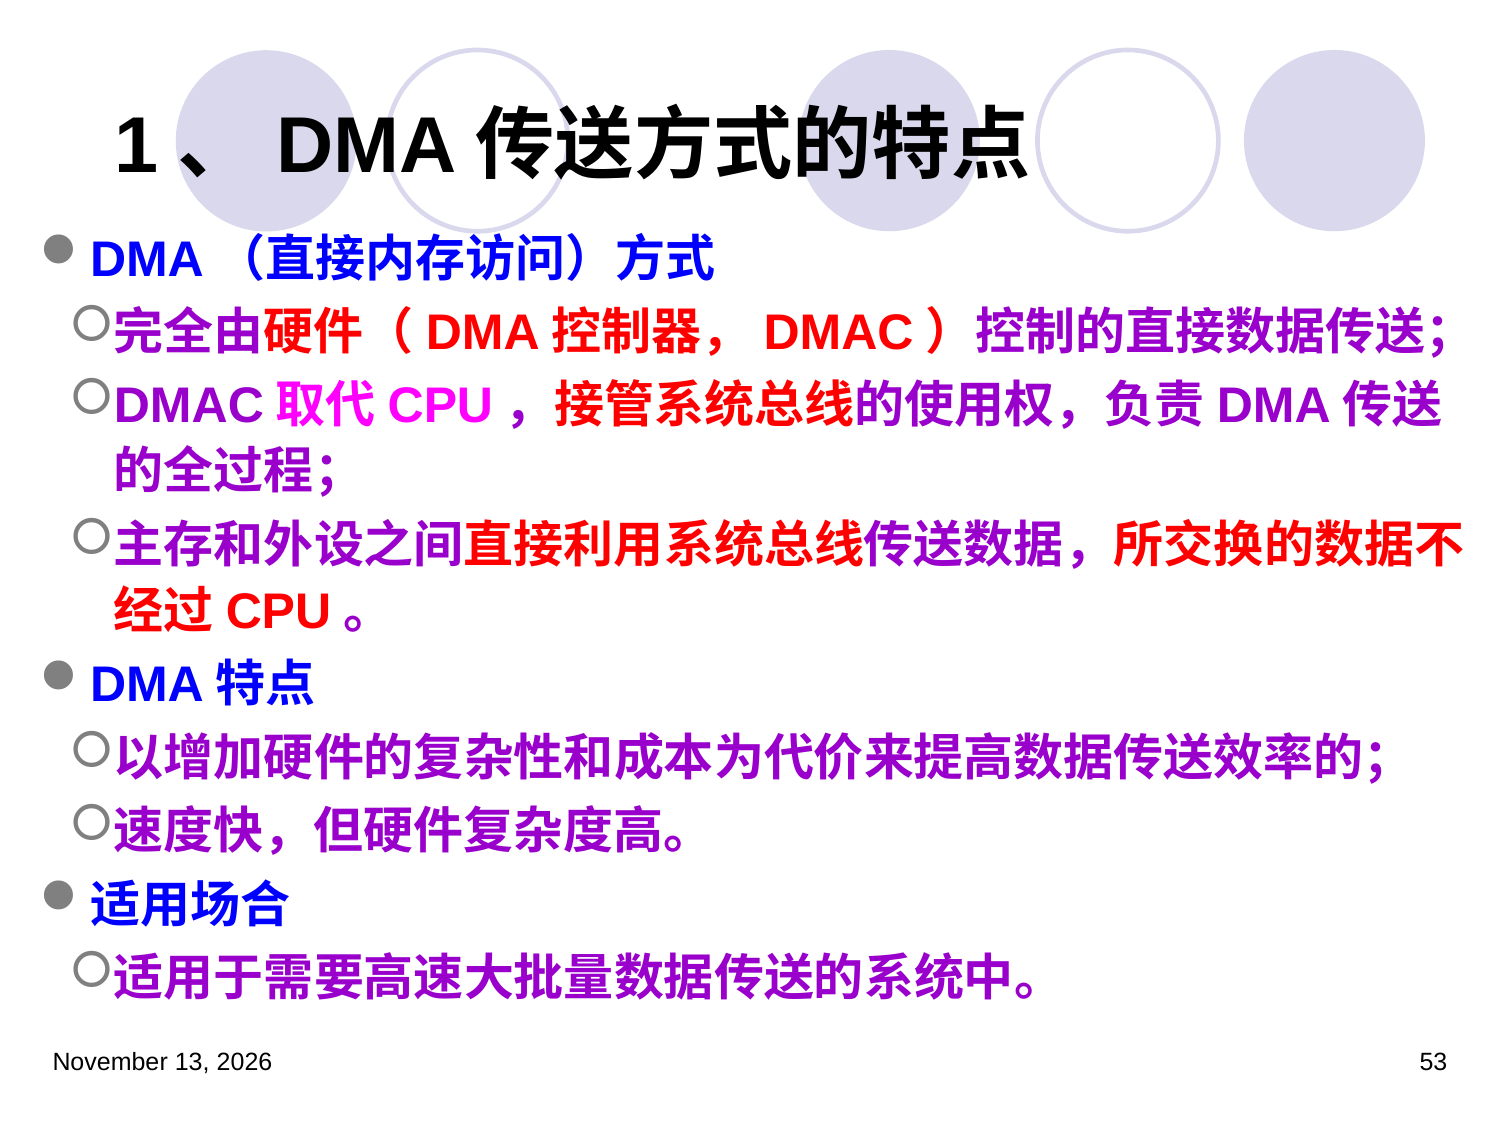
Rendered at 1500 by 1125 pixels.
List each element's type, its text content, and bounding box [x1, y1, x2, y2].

slide_number 53 [1112, 1050, 1463, 1113]
title 1、DMA传送方式的特点 [99, 62, 1267, 212]
list DMA（直接内存访问）方式 完全由硬件（DMA控制器，DMAC）控制的直接数据传送； DMAC取代CPU，接管系统总线的使用权，负责DMA传送的全过程； 主存和外设之间直接利用系统总线传送数据，所交换的数据不经过CPU。 DMA特点 以增加硬件的复杂性和成本为代价来提高数据传送效率的； 速度快，但硬件复杂度高。 适用场合 适用于需要高速大批量数据传送的系统中。 [24, 212, 1488, 1050]
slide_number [37, 1050, 388, 1113]
